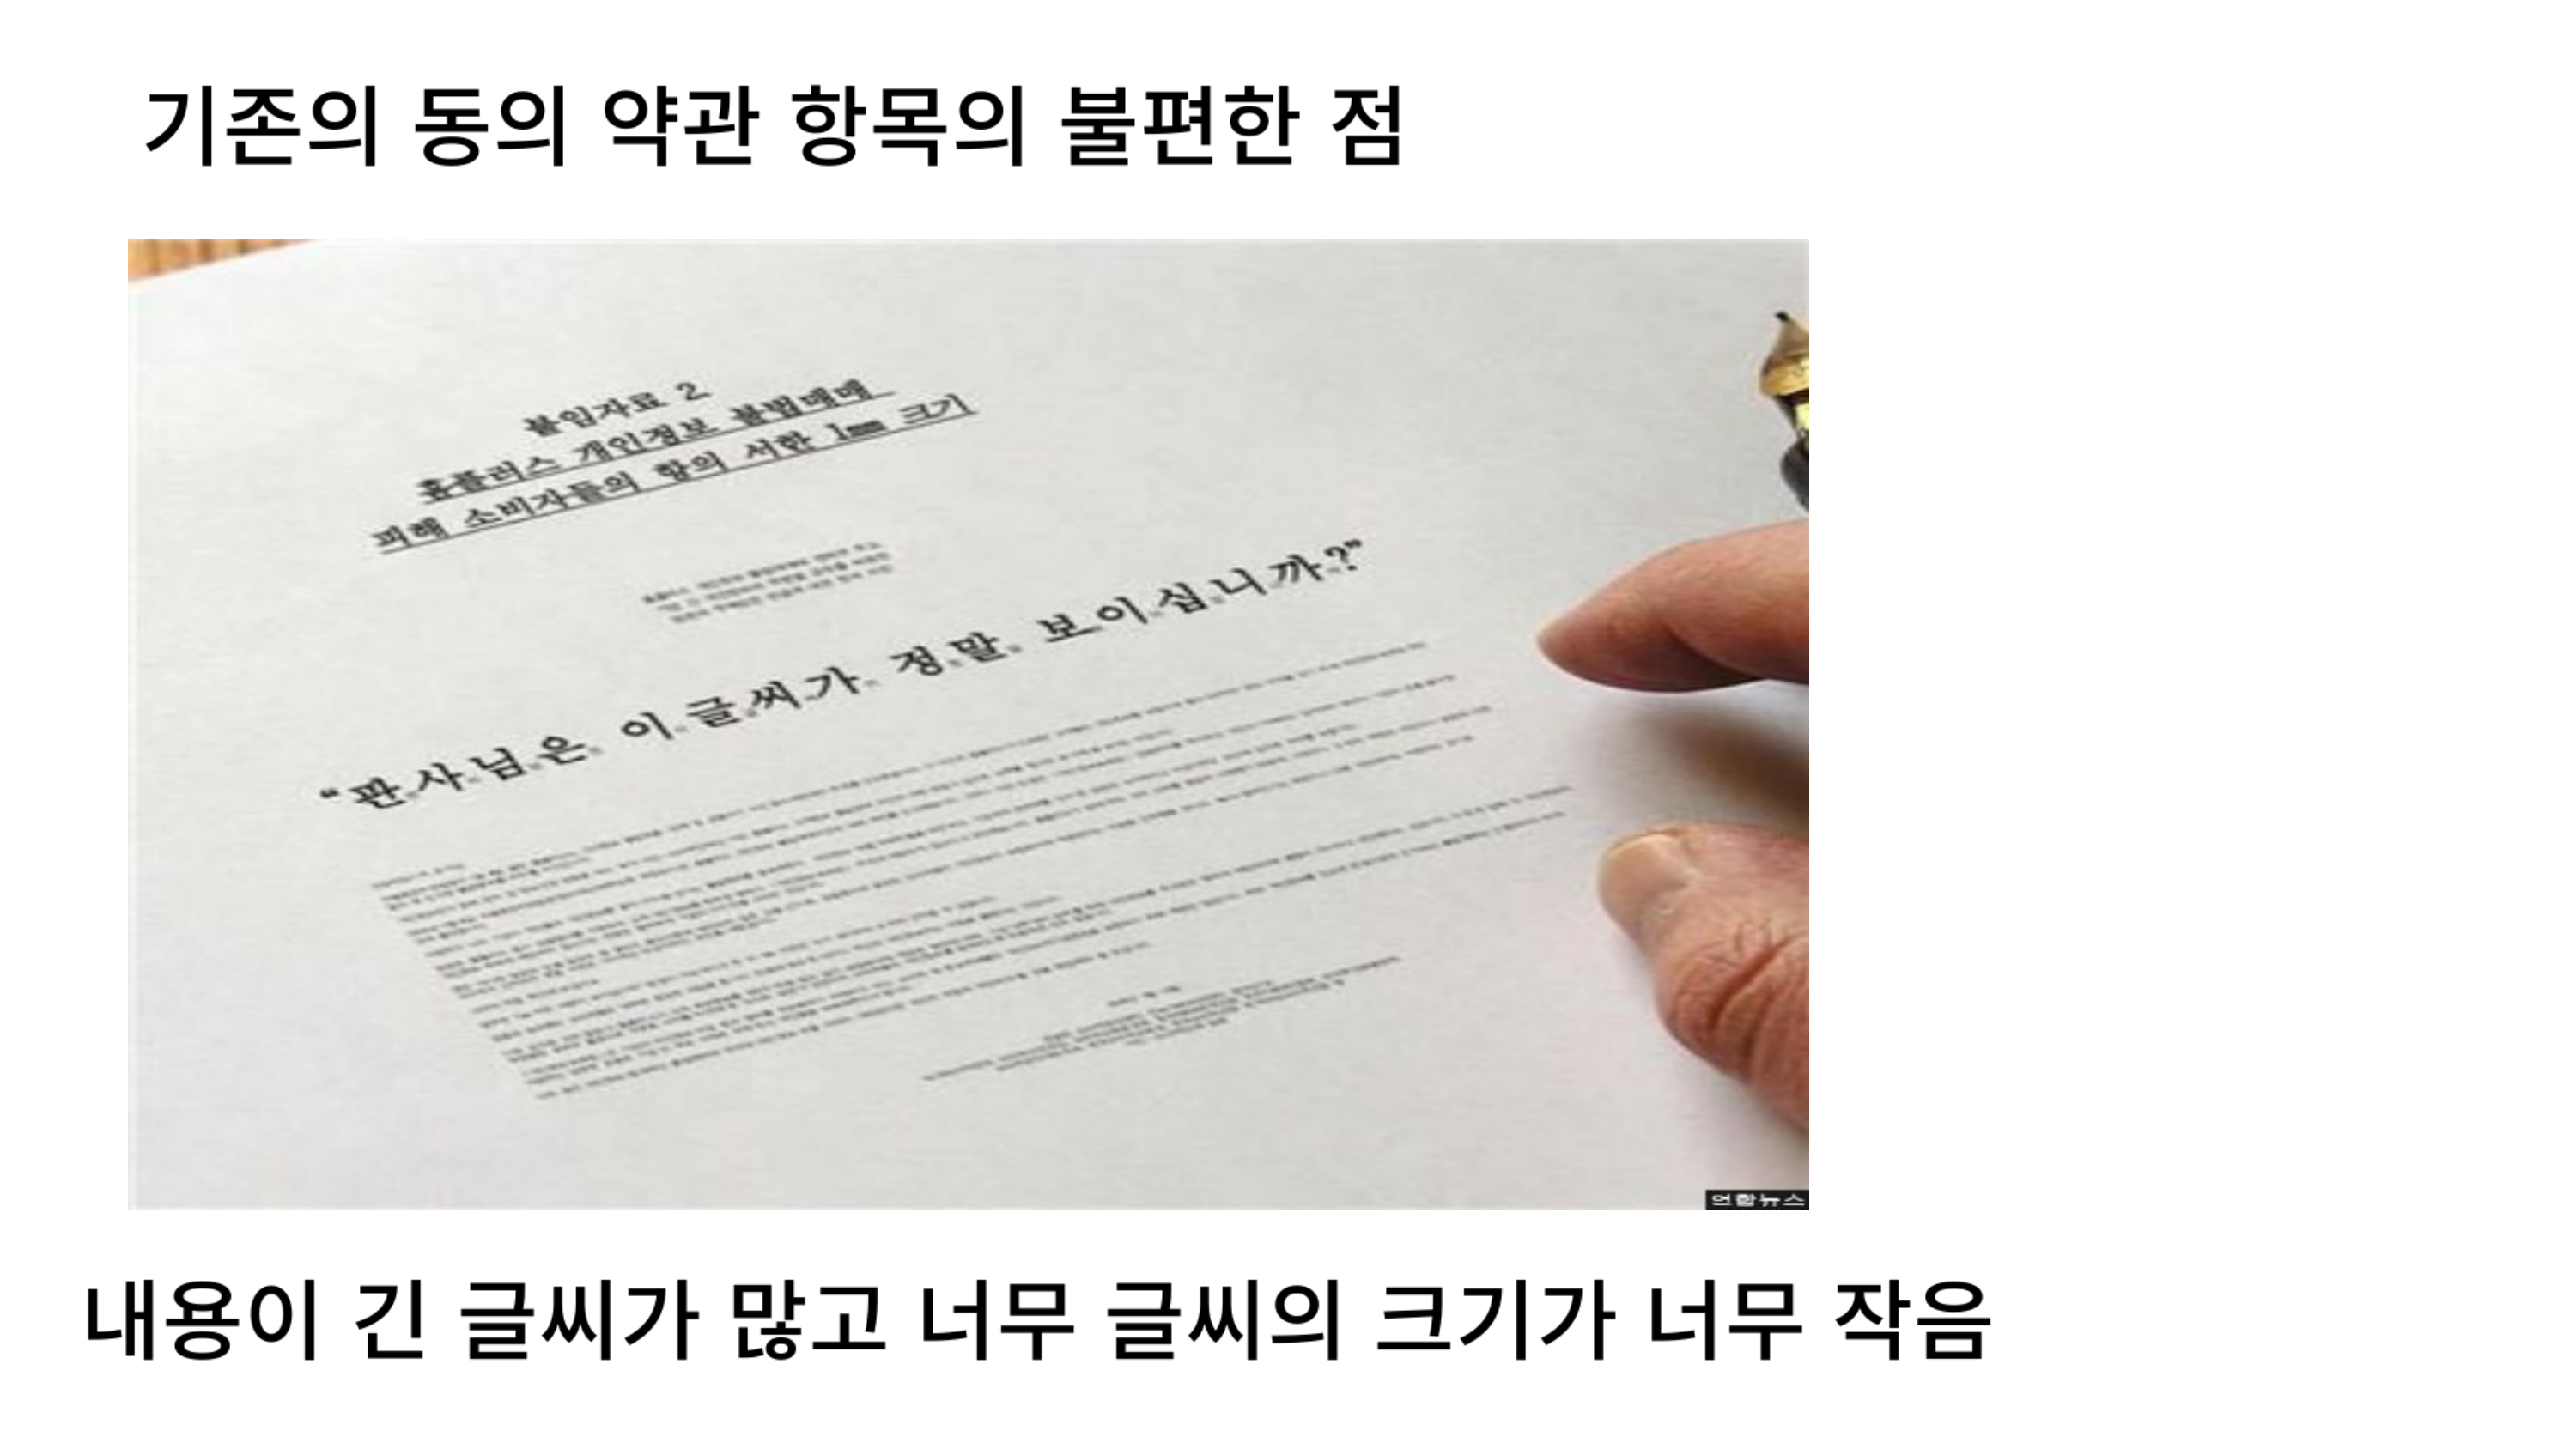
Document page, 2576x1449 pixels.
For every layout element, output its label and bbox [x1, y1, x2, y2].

text_box [128, 239, 1809, 1210]
picture [0, 47, 1441, 209]
picture [0, 1240, 2032, 1402]
